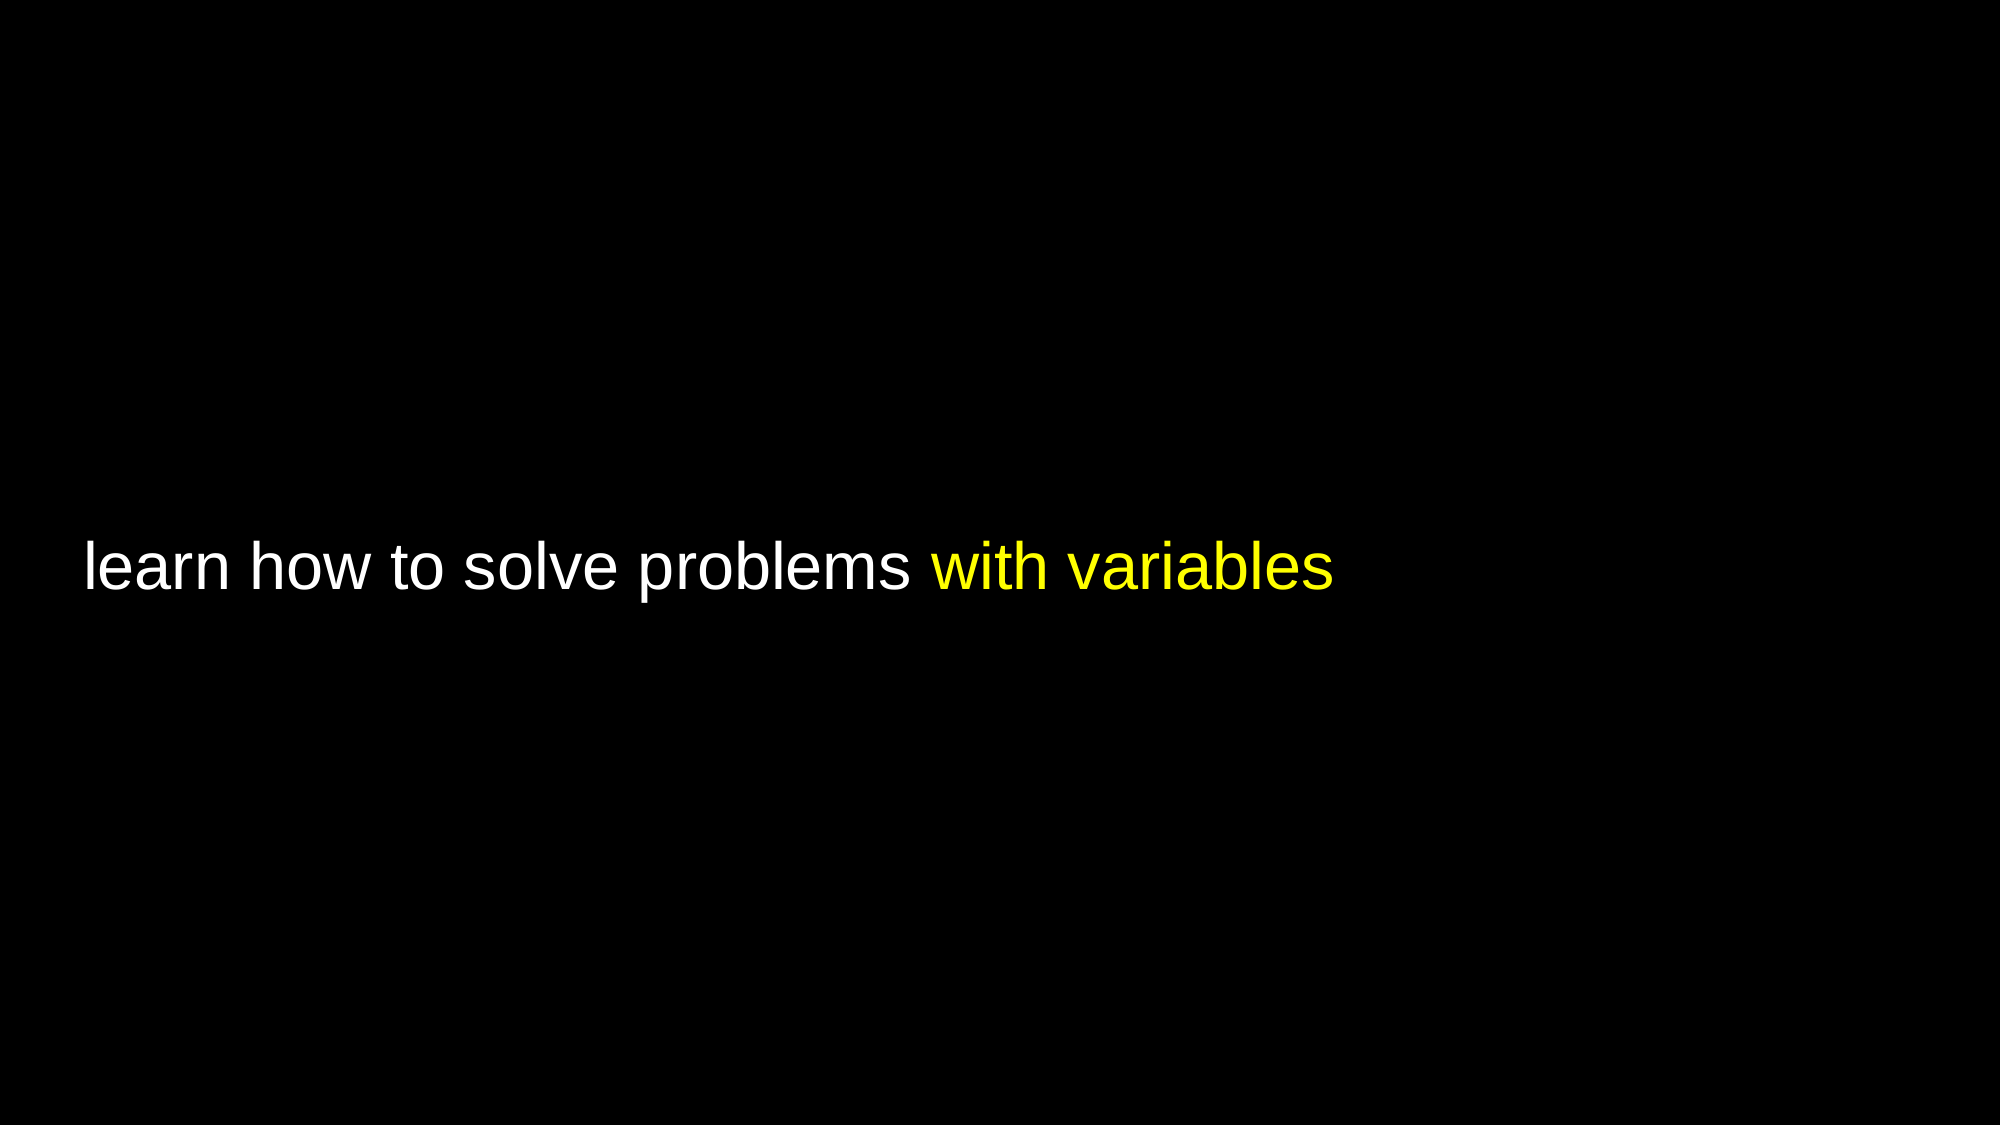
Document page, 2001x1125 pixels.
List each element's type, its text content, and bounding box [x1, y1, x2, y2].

title learn how to solve problems with variables [68, 470, 1932, 655]
